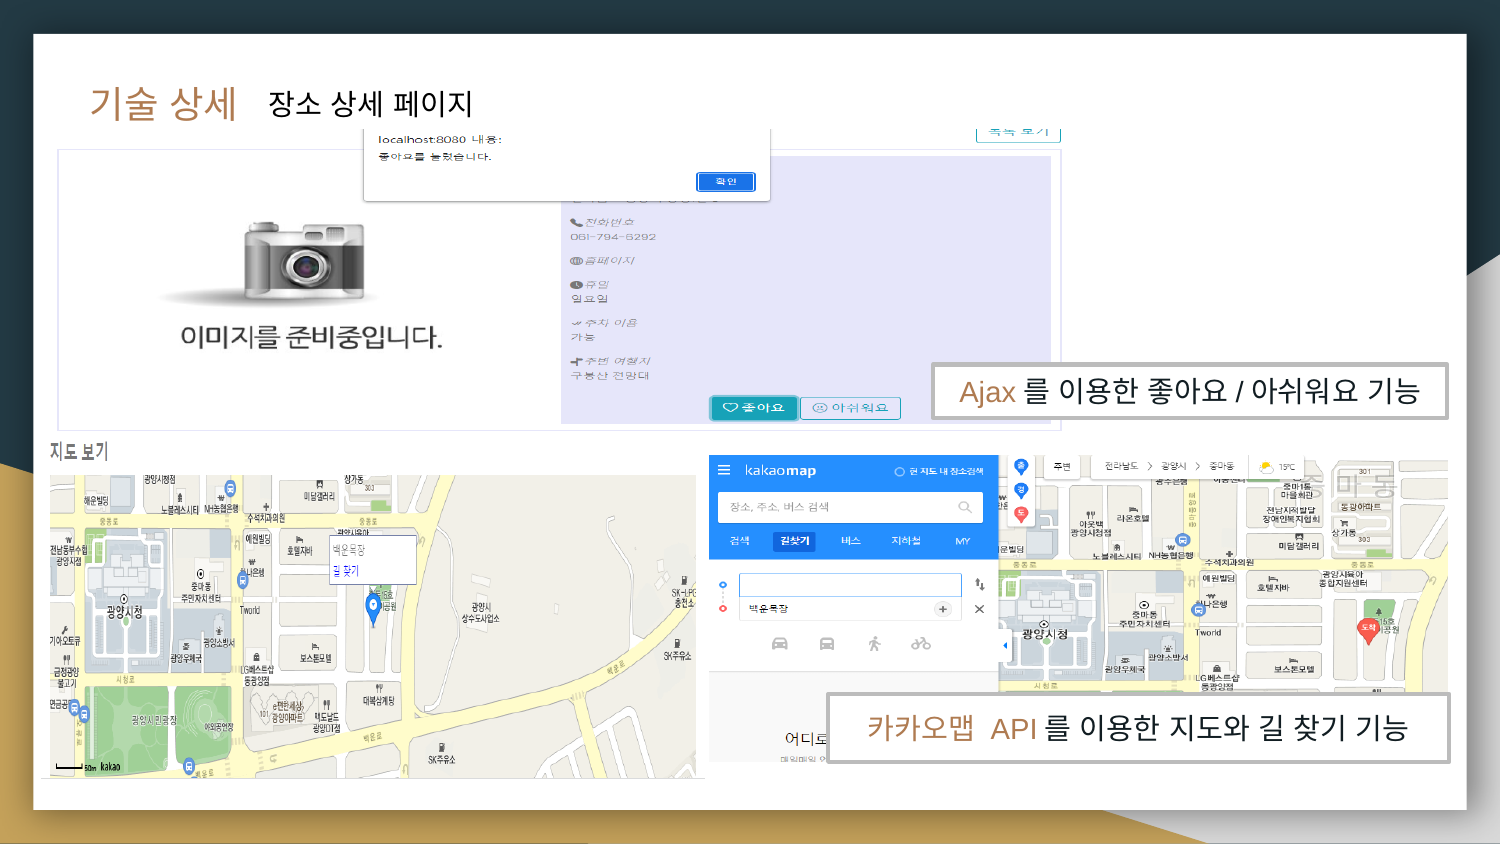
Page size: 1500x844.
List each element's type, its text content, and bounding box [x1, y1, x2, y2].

picture [709, 455, 1448, 763]
title 기술 상세 [74, 66, 265, 128]
picture [40, 129, 1068, 783]
text_box 장소 상세 페이지 [253, 78, 490, 128]
text_box Ajax를 이용한 좋아요/아쉬워요 기능 [1074, 362, 1449, 420]
